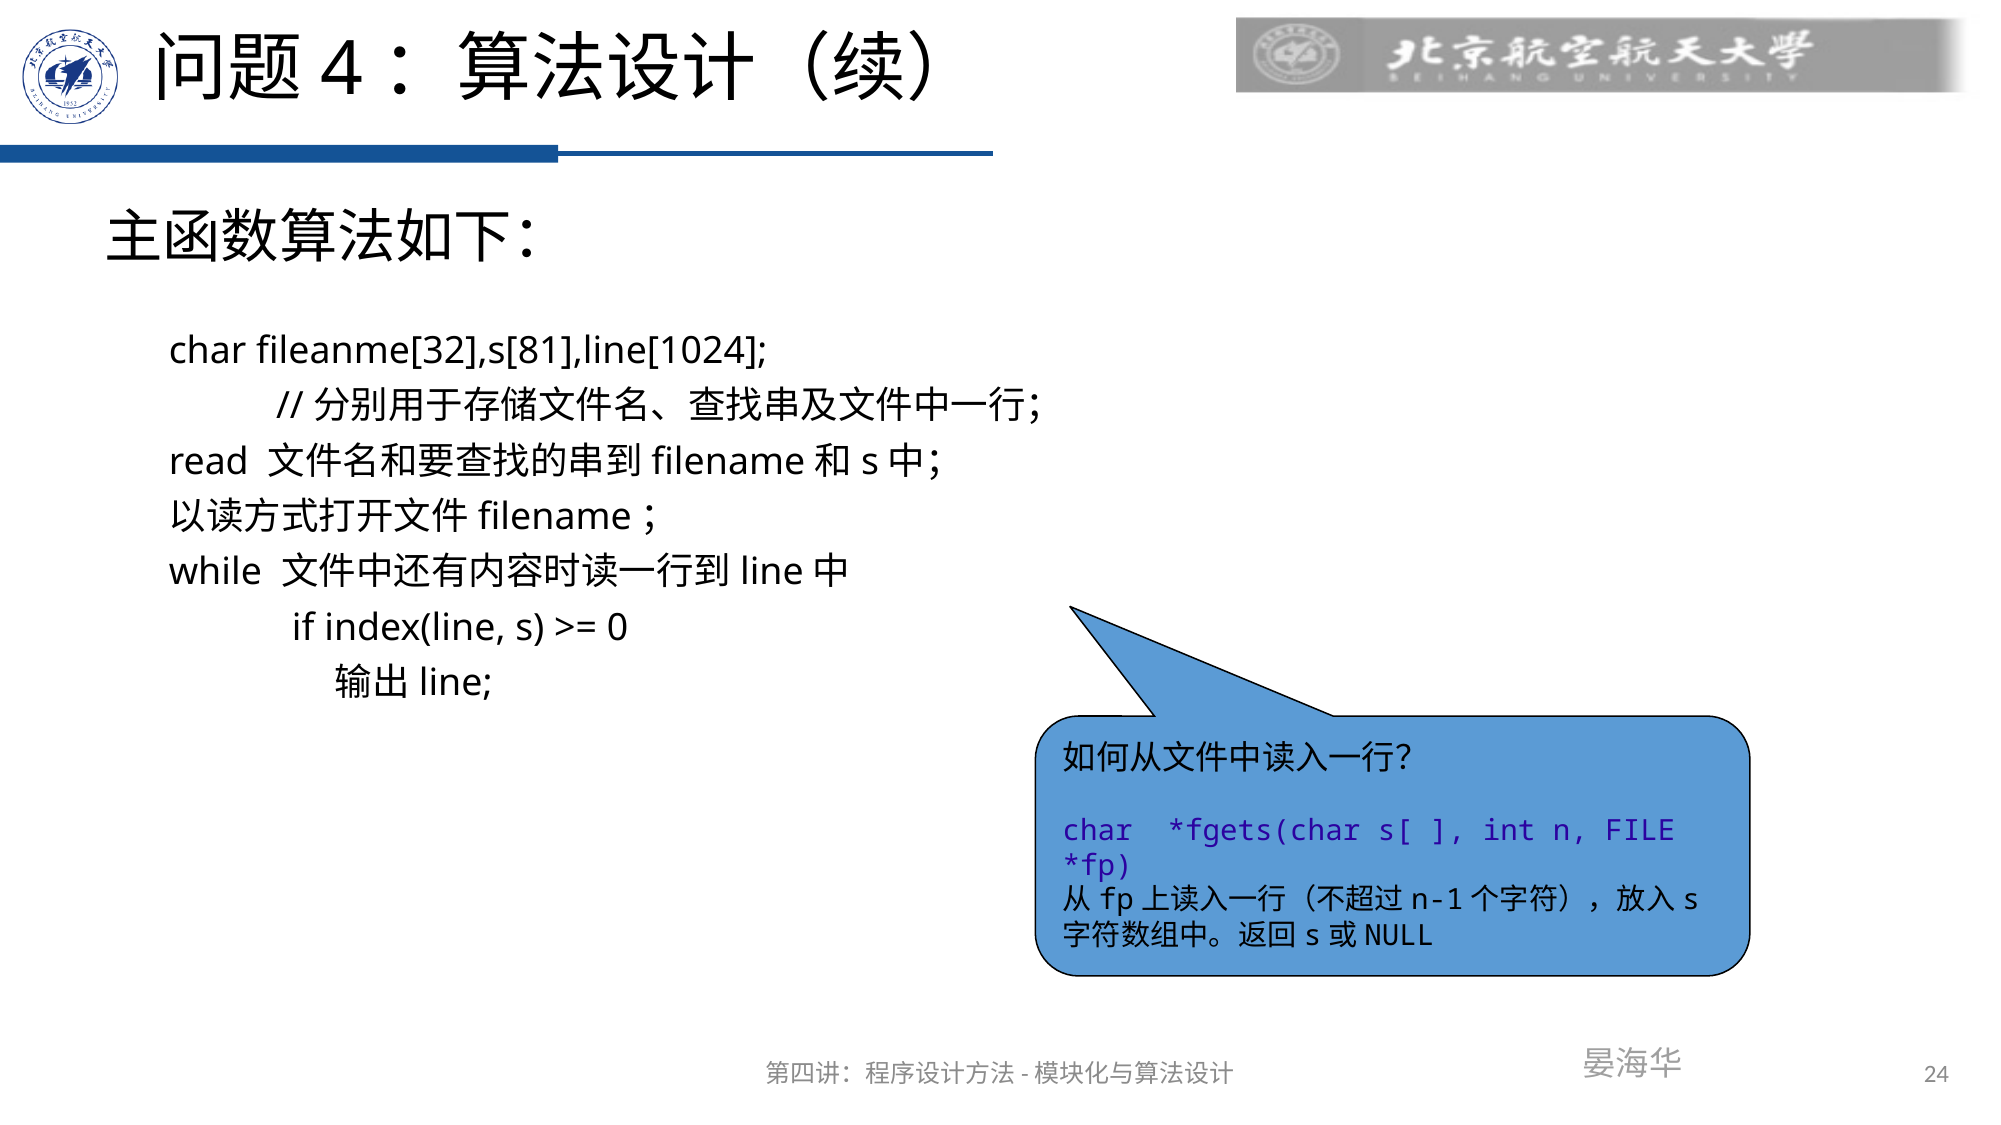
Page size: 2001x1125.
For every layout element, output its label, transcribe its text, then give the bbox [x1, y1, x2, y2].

picture [1236, 0, 2000, 102]
picture [16, 23, 124, 130]
footer 第四讲：程序设计方法-模块化与算法设计 [662, 1042, 1338, 1103]
list 主函数算法如下： char fileanme[32],s[81],line[1024]; //分别用于存储文件名、查找串及文件中一行； read 文件名和要查找的串到filename和s中； 以读方式打开文件filename； while 文件中还有内容时读一行到line中 if index(line, s) >= 0 输出line; [89, 191, 1815, 906]
slide_number 24 [1514, 1042, 1965, 1102]
text_box 如何从文件中读入一行？ char *fgets(char s[ ], int n, FILE *fp) 从fp上读入一行（不超过n-1个字符），放入s 字符数组中。返回s或NULL [1035, 606, 1750, 976]
title 问题4：算法设计（续） [137, 25, 1863, 115]
